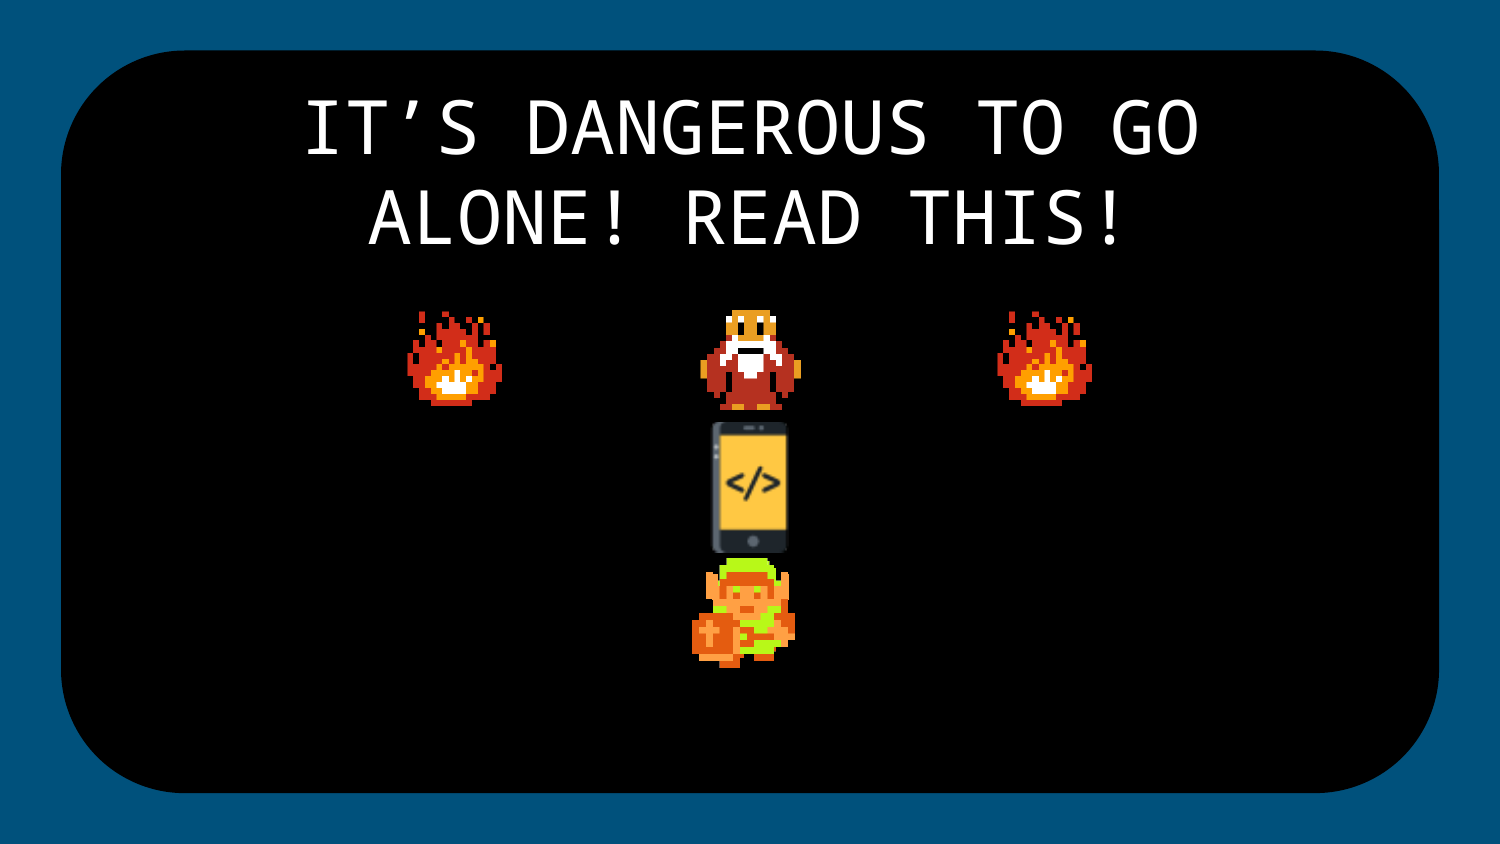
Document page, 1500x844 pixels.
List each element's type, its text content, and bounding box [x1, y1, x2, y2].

picture [691, 557, 808, 681]
title IT’S DANGEROUS TO GO ALONE! READ THIS! [178, 62, 1322, 275]
picture [974, 286, 1117, 436]
picture [383, 286, 526, 436]
text_box [61, 50, 1440, 794]
picture [684, 422, 815, 553]
picture [684, 303, 815, 420]
